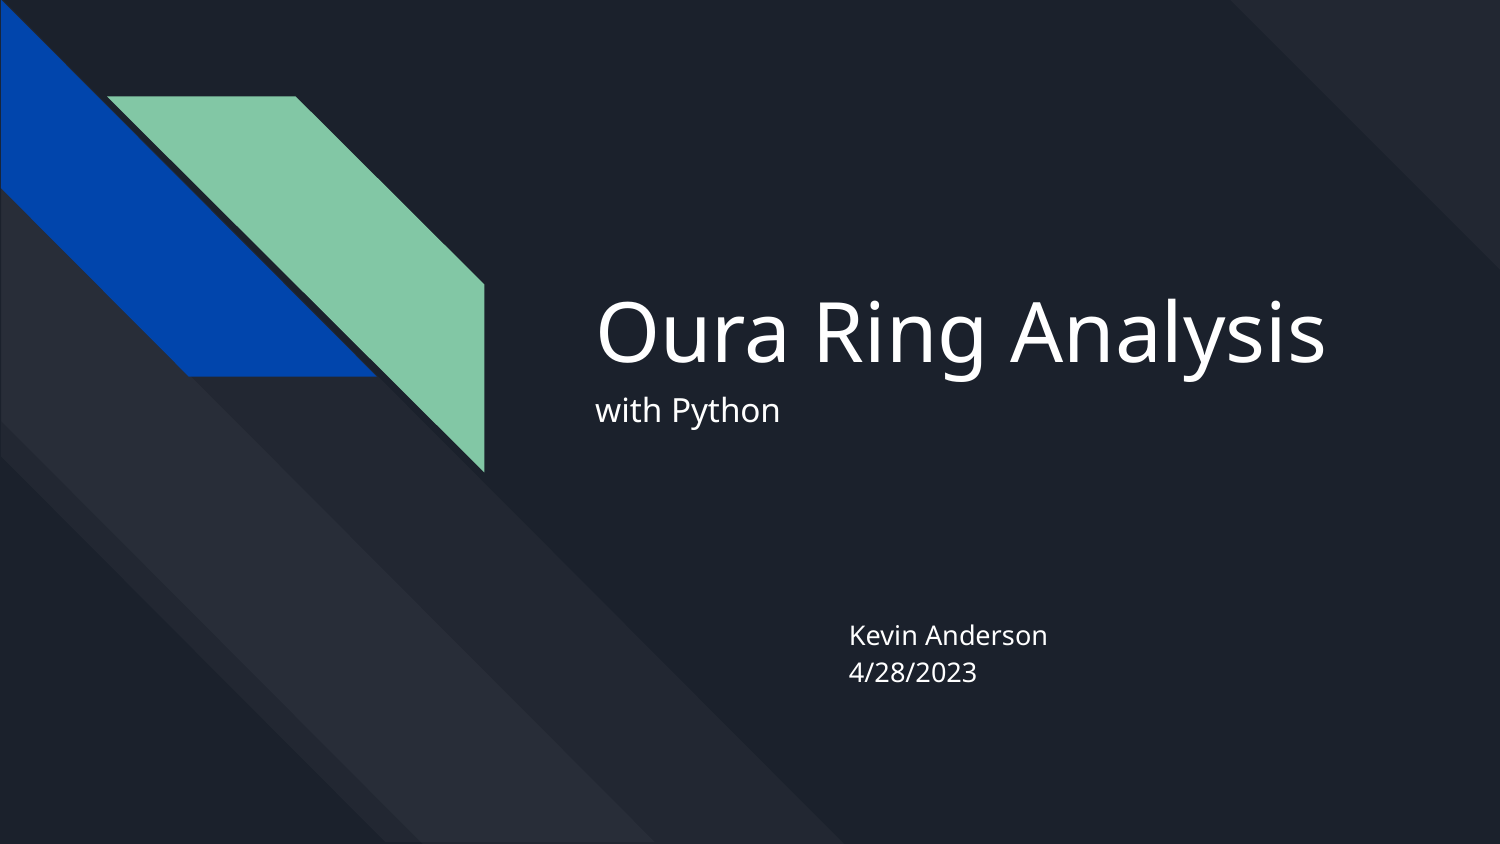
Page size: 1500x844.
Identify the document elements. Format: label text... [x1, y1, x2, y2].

title Oura Ring Analysis with Python [580, 258, 1404, 518]
subtitle Kevin Anderson 4/28/2023 [833, 602, 1404, 752]
